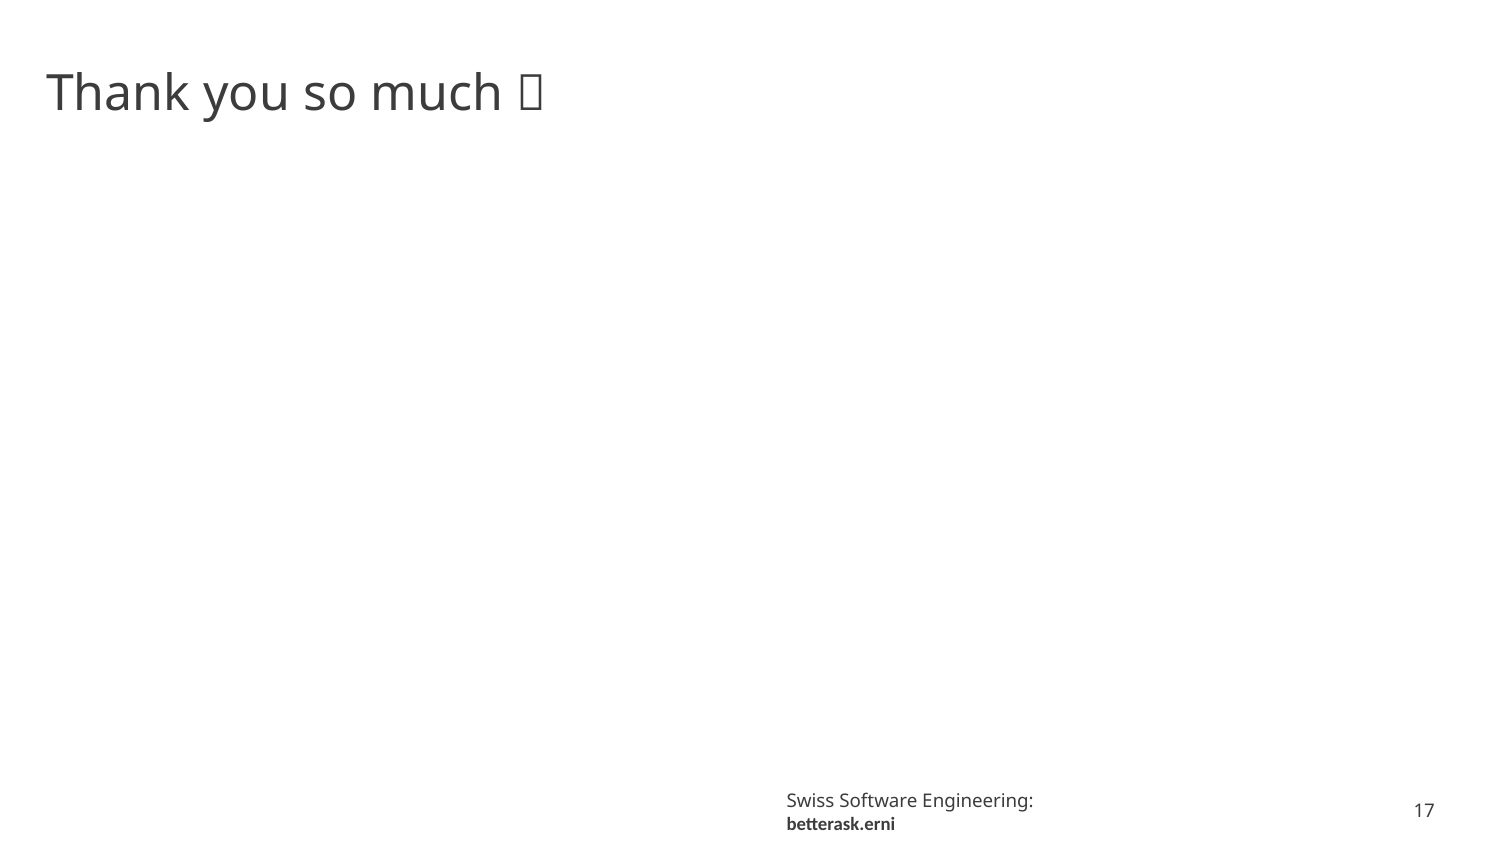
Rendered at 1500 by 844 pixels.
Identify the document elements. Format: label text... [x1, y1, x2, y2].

slide_number 17 [1308, 792, 1441, 831]
footer Swiss Software Engineering: betterask.erni [781, 793, 1125, 830]
title Thank you so much  [40, 69, 1443, 119]
